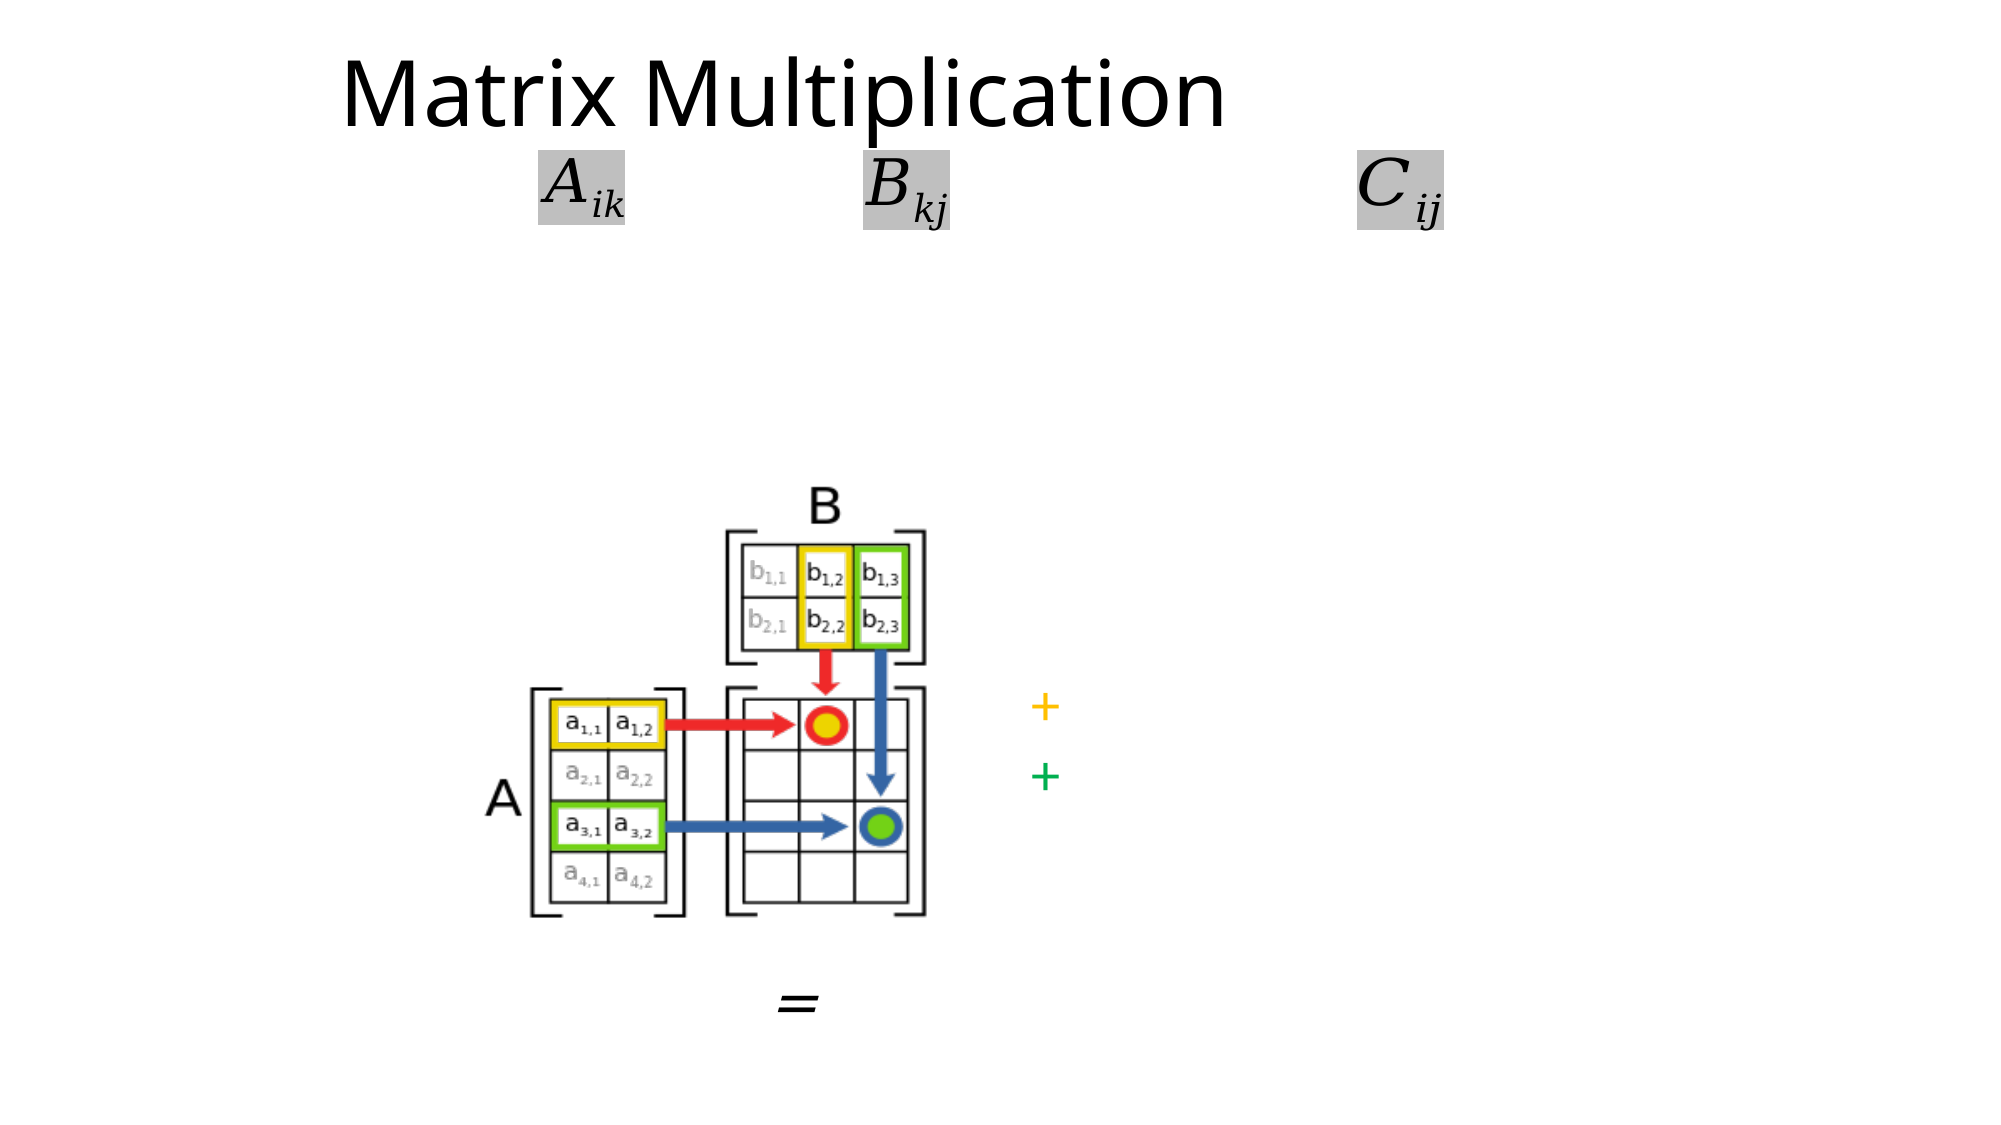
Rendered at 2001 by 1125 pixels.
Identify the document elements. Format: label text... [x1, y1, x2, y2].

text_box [480, 484, 1607, 944]
title Matrix Multiplication [324, 3, 1675, 191]
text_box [537, 149, 1445, 231]
